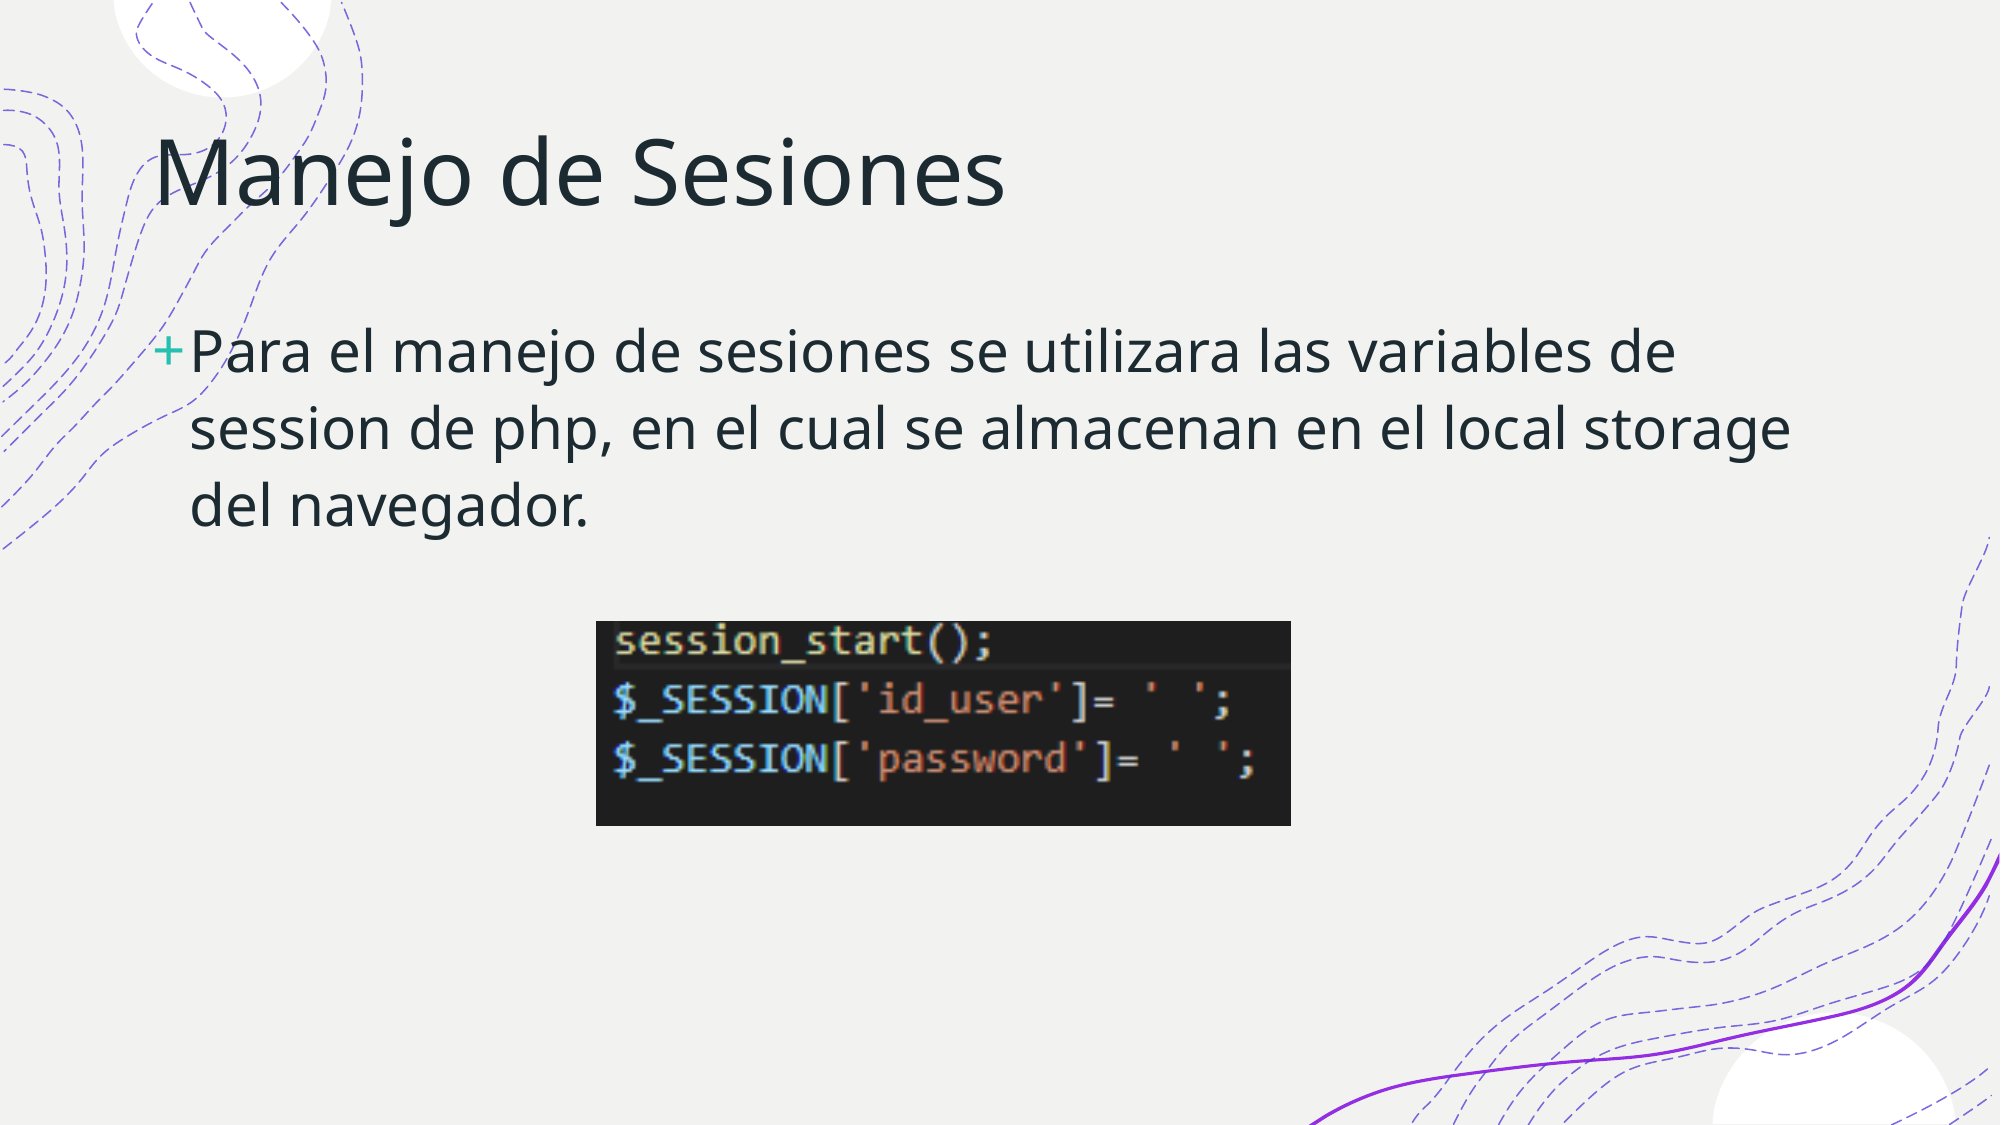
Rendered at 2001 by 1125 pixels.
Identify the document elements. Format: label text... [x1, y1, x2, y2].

list Para el manejo de sesiones se utilizara las variables de session de php, en el cual se almacenan en el local storage del navegador. [137, 299, 1863, 1014]
picture [596, 621, 1291, 827]
title Manejo de Sesiones [137, 59, 1863, 278]
